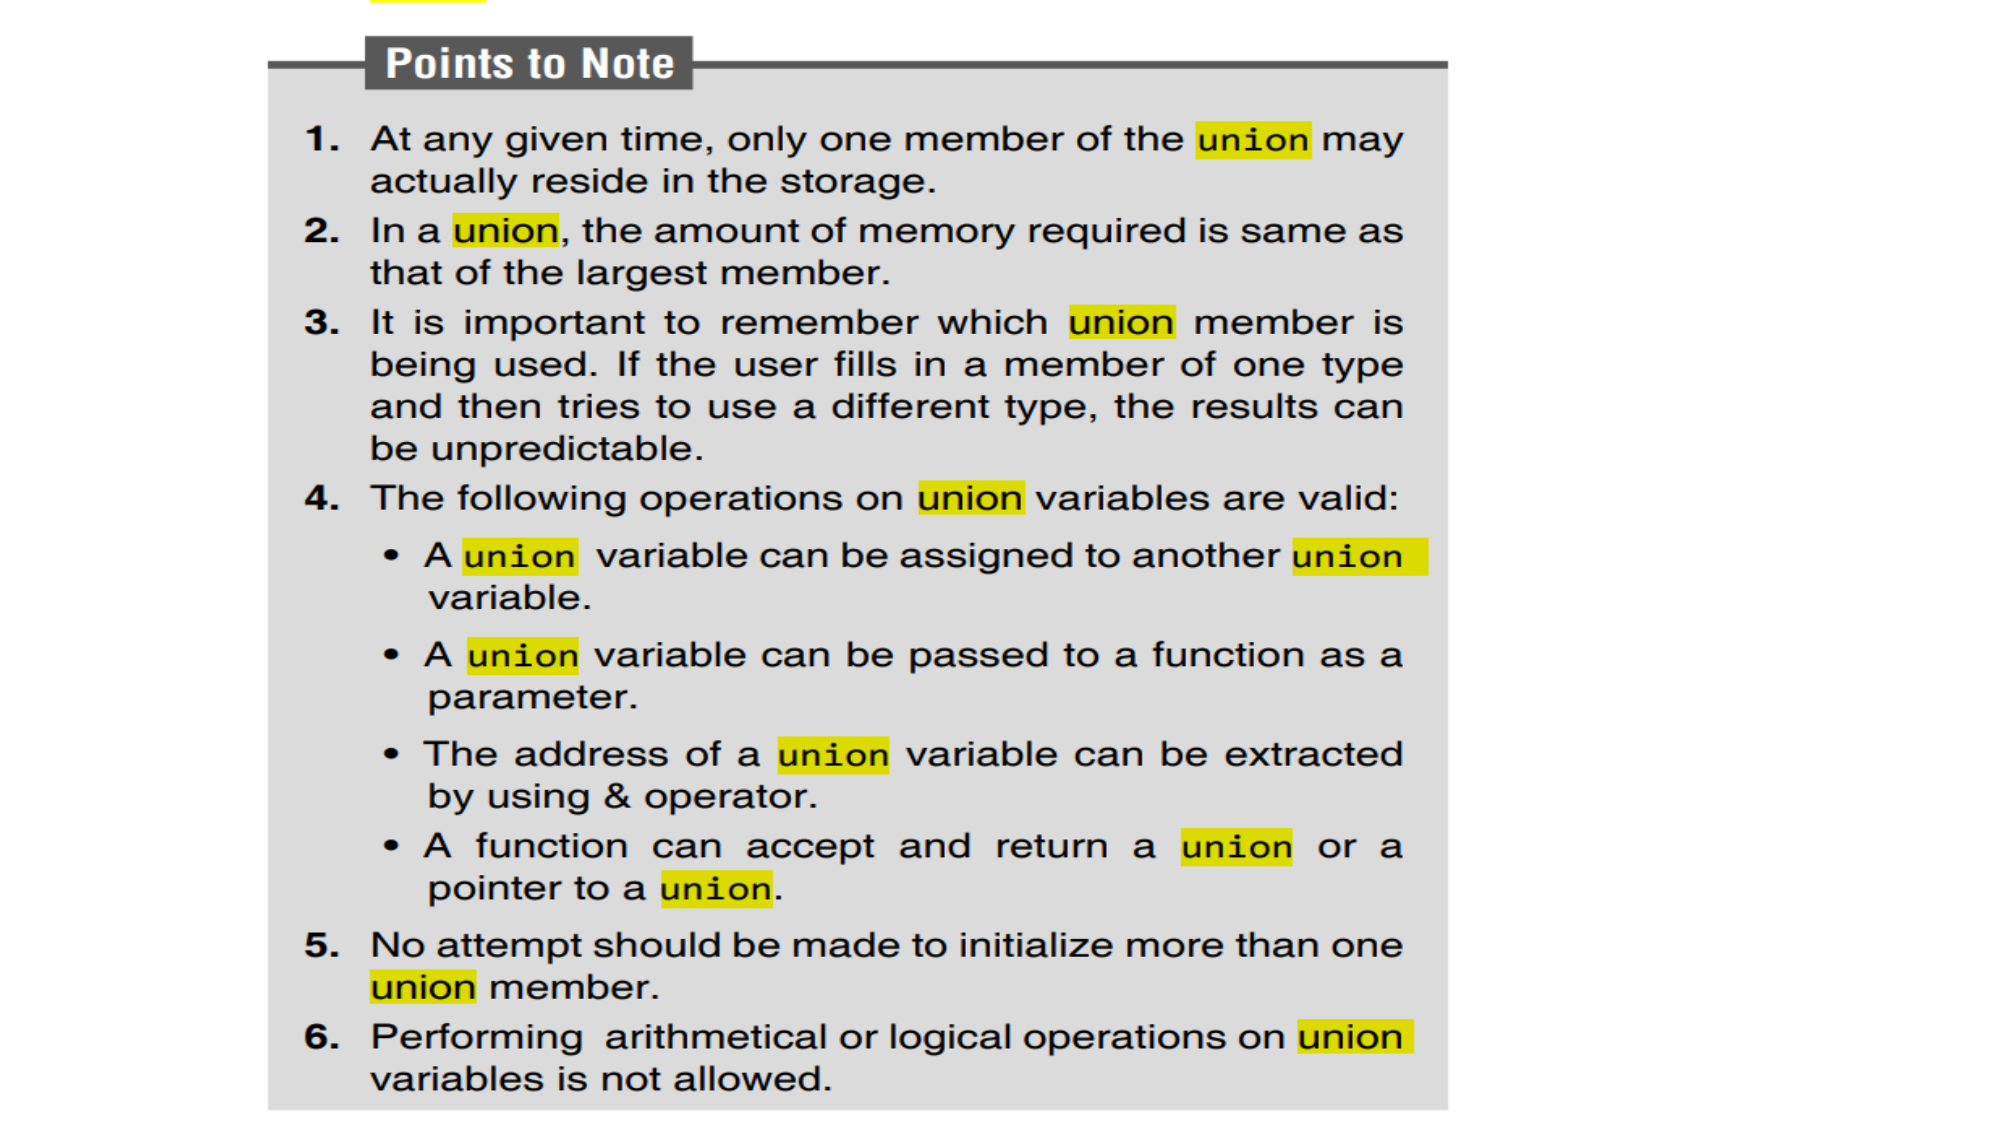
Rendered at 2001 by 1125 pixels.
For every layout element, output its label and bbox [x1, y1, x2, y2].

picture [218, 0, 1505, 1125]
